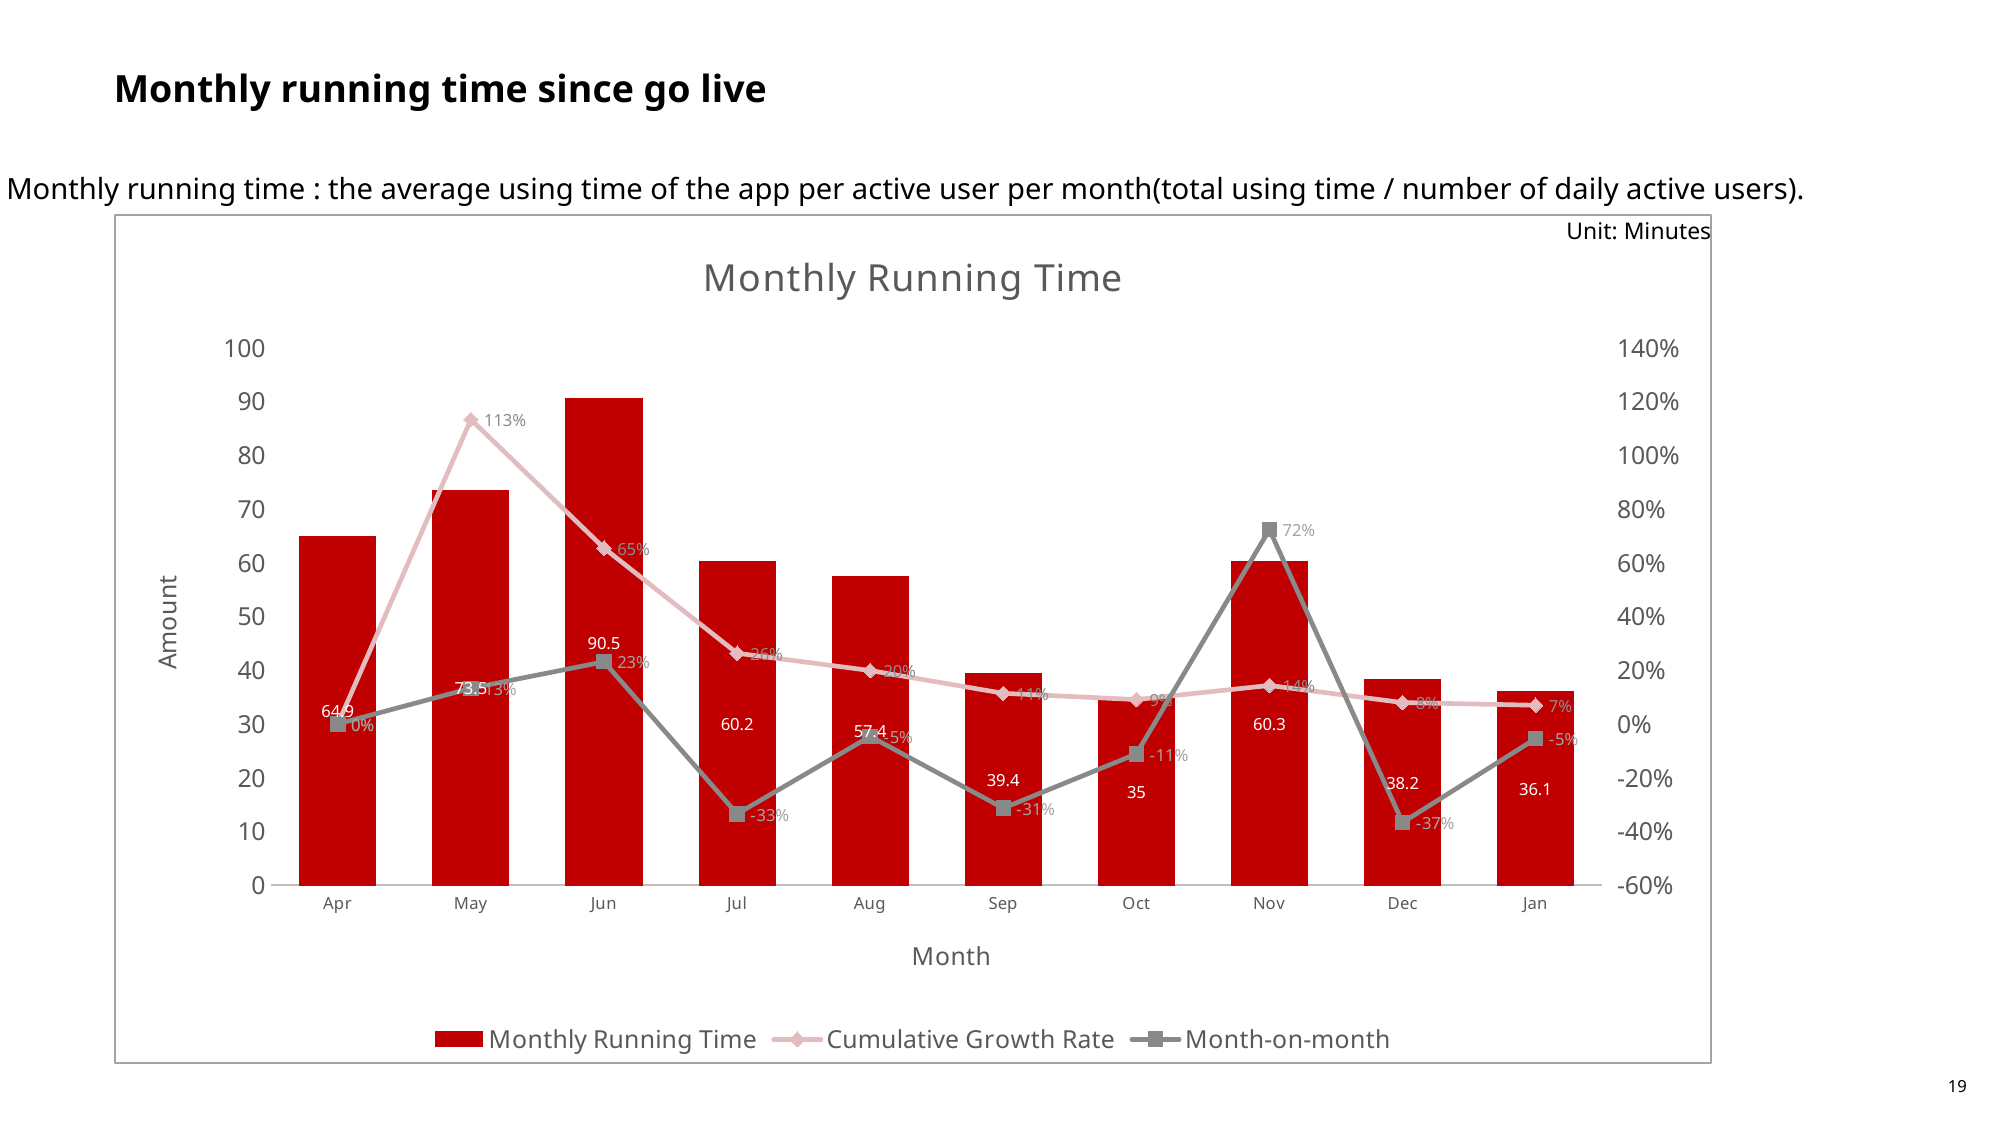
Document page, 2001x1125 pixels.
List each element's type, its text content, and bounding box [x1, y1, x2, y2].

title Monthly running time since go live [114, 60, 1975, 161]
text_box Monthly running time : the average using time of the app per active user per month(total using time / number of daily active users). [6, 166, 1806, 205]
chart [114, 213, 1713, 1064]
